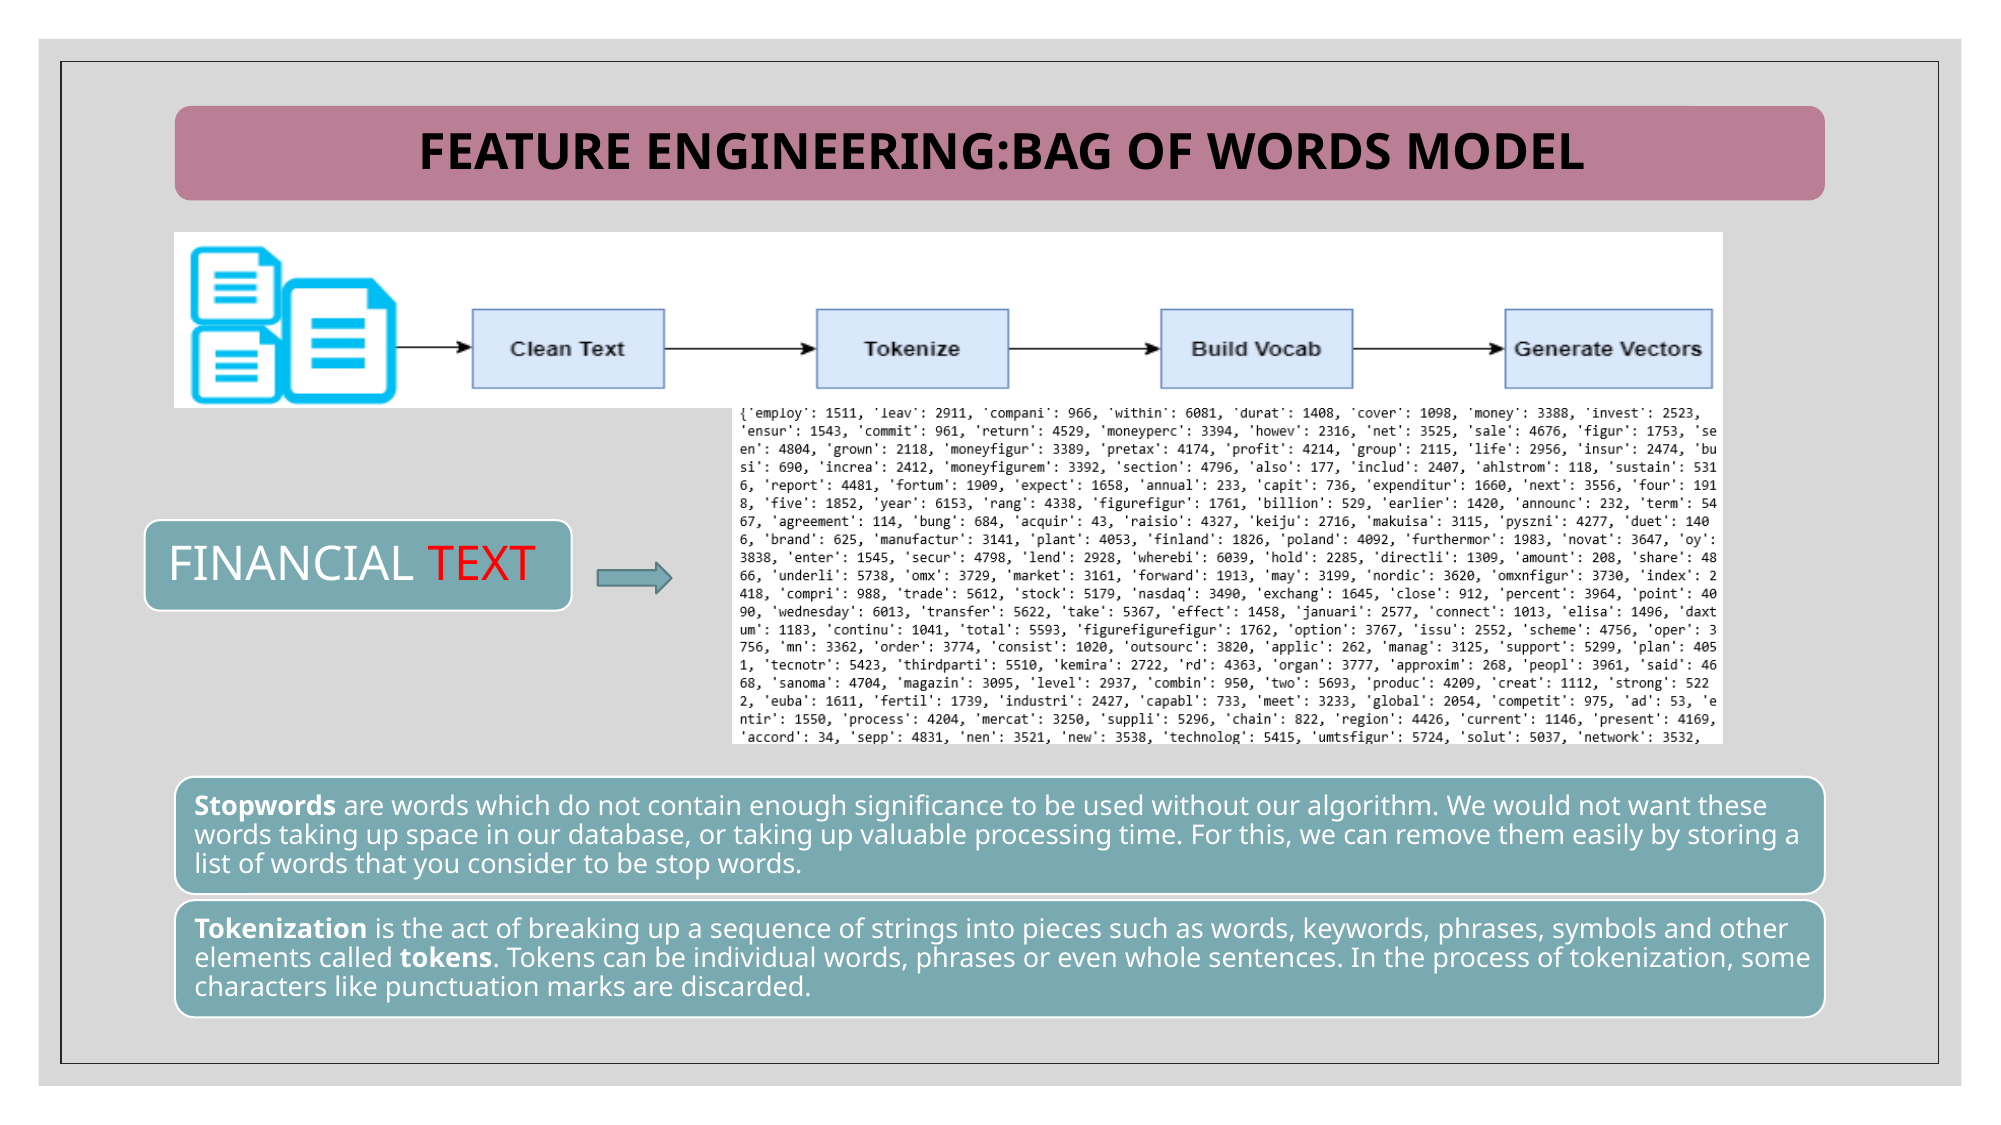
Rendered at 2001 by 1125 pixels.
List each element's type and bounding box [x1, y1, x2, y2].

text_box [144, 517, 572, 614]
list [174, 774, 1825, 1020]
text_box [596, 561, 673, 595]
text_box [174, 105, 1825, 201]
picture [174, 232, 1723, 744]
